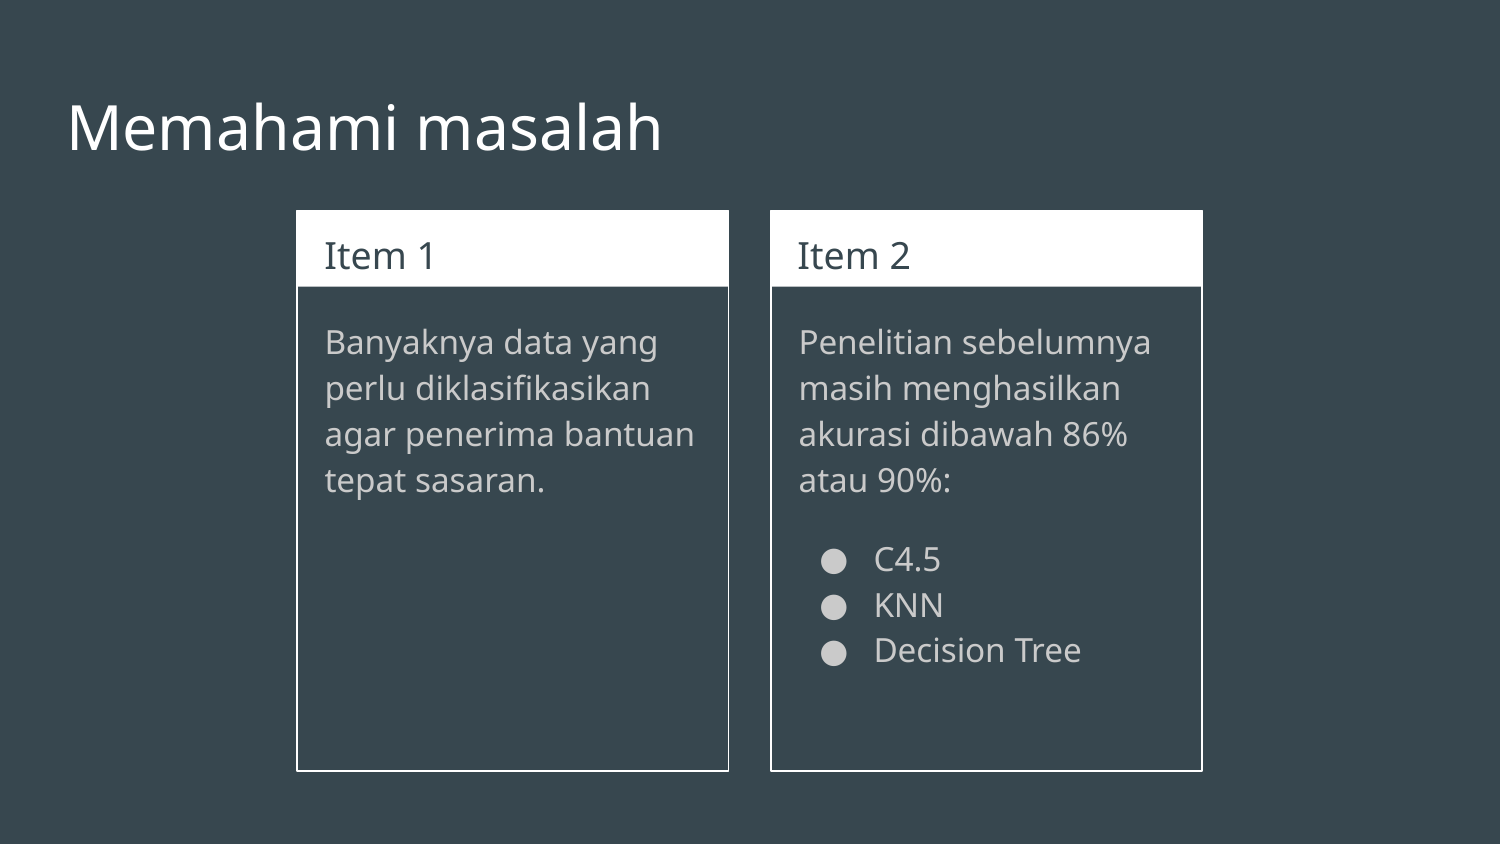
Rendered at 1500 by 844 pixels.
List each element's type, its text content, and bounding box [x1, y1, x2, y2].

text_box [296, 210, 729, 772]
title Memahami masalah [51, 72, 1449, 167]
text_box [770, 210, 1204, 772]
